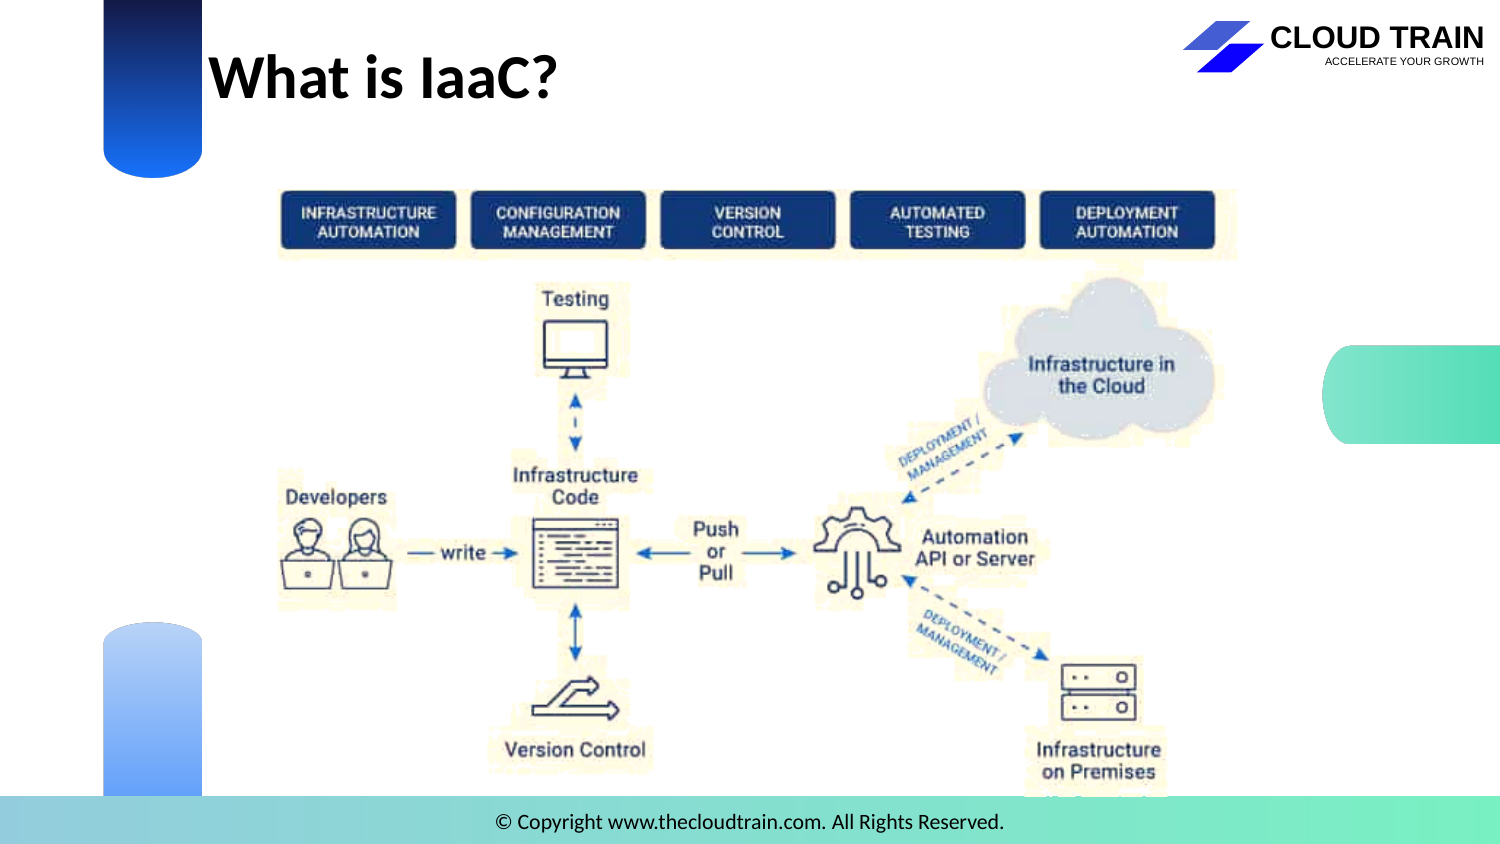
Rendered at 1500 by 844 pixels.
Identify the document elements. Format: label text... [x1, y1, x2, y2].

picture [103, 0, 202, 178]
text_box What is IaaC? [206, 33, 1377, 111]
picture [103, 189, 1500, 797]
